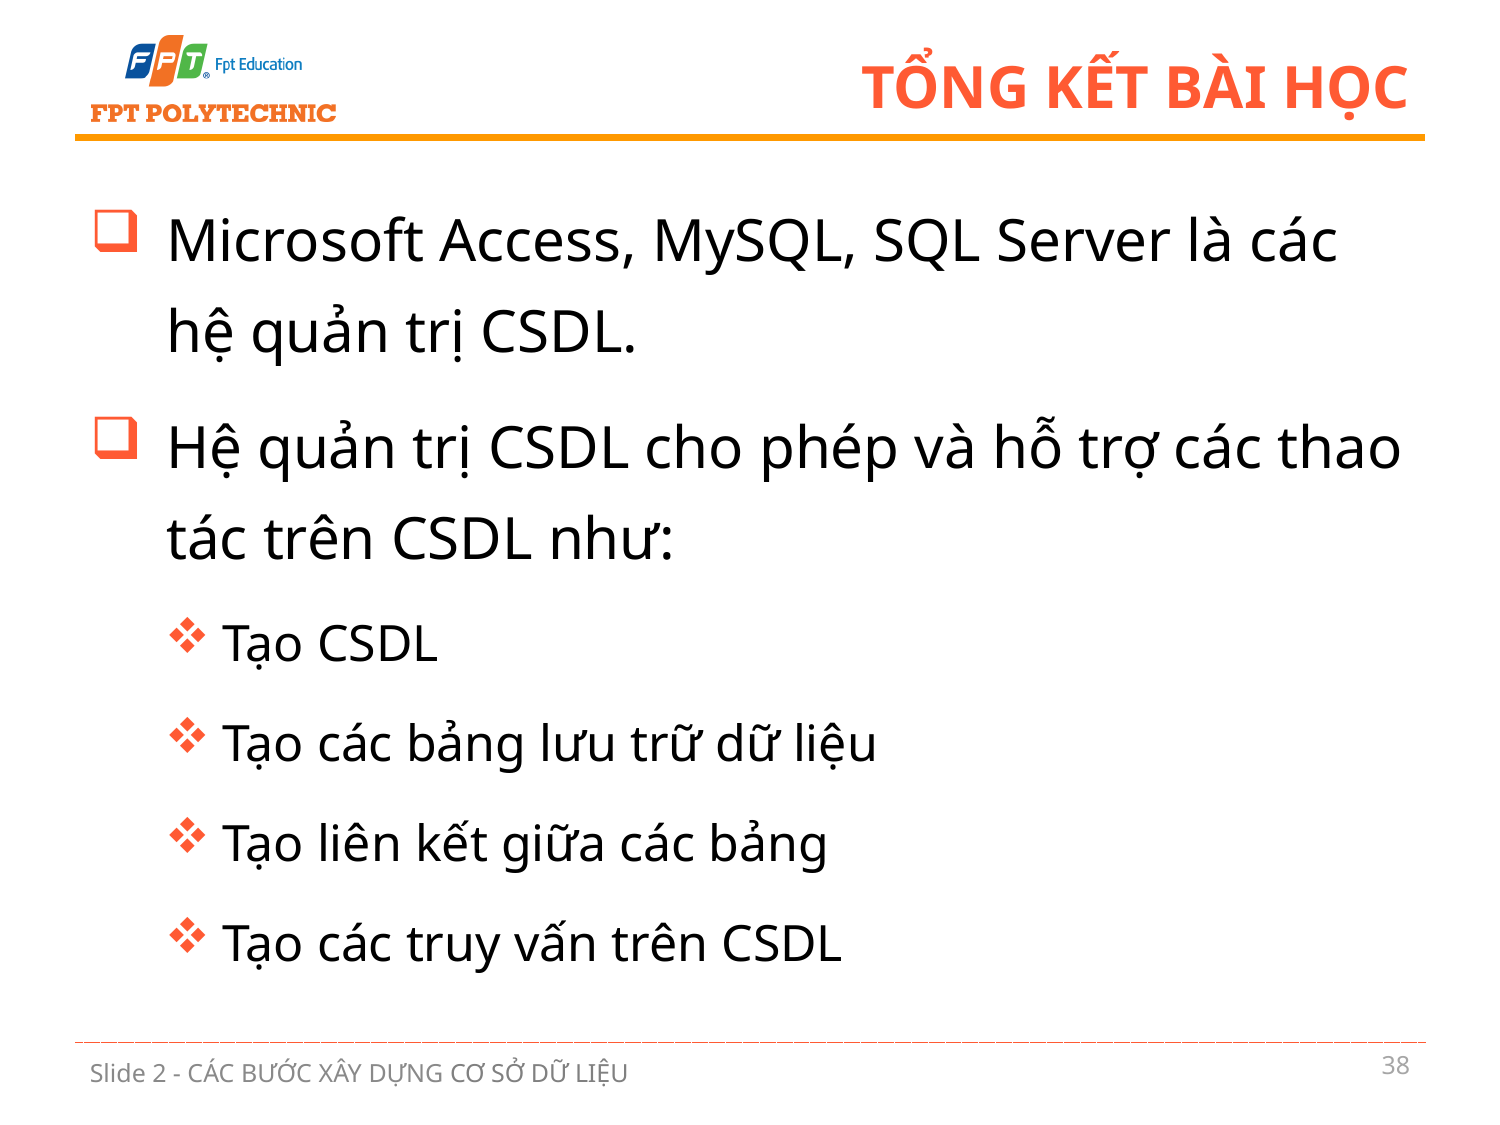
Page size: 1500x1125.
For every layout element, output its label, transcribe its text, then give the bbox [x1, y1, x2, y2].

list Microsoft Access, MySQL, SQL Server là các hệ quản trị CSDL. Hệ quản trị CSDL cho phép và hỗ trợ các thao tác trên CSDL như: Tạo CSDL Tạo các bảng lưu trữ dữ liệu Tạo liên kết giữa các bảng Tạo các truy vấn trên CSDL [75, 174, 1425, 1038]
title Tổng kết bài học [337, 45, 1425, 125]
picture [91, 35, 338, 122]
slide_number 38 [1074, 1042, 1425, 1103]
